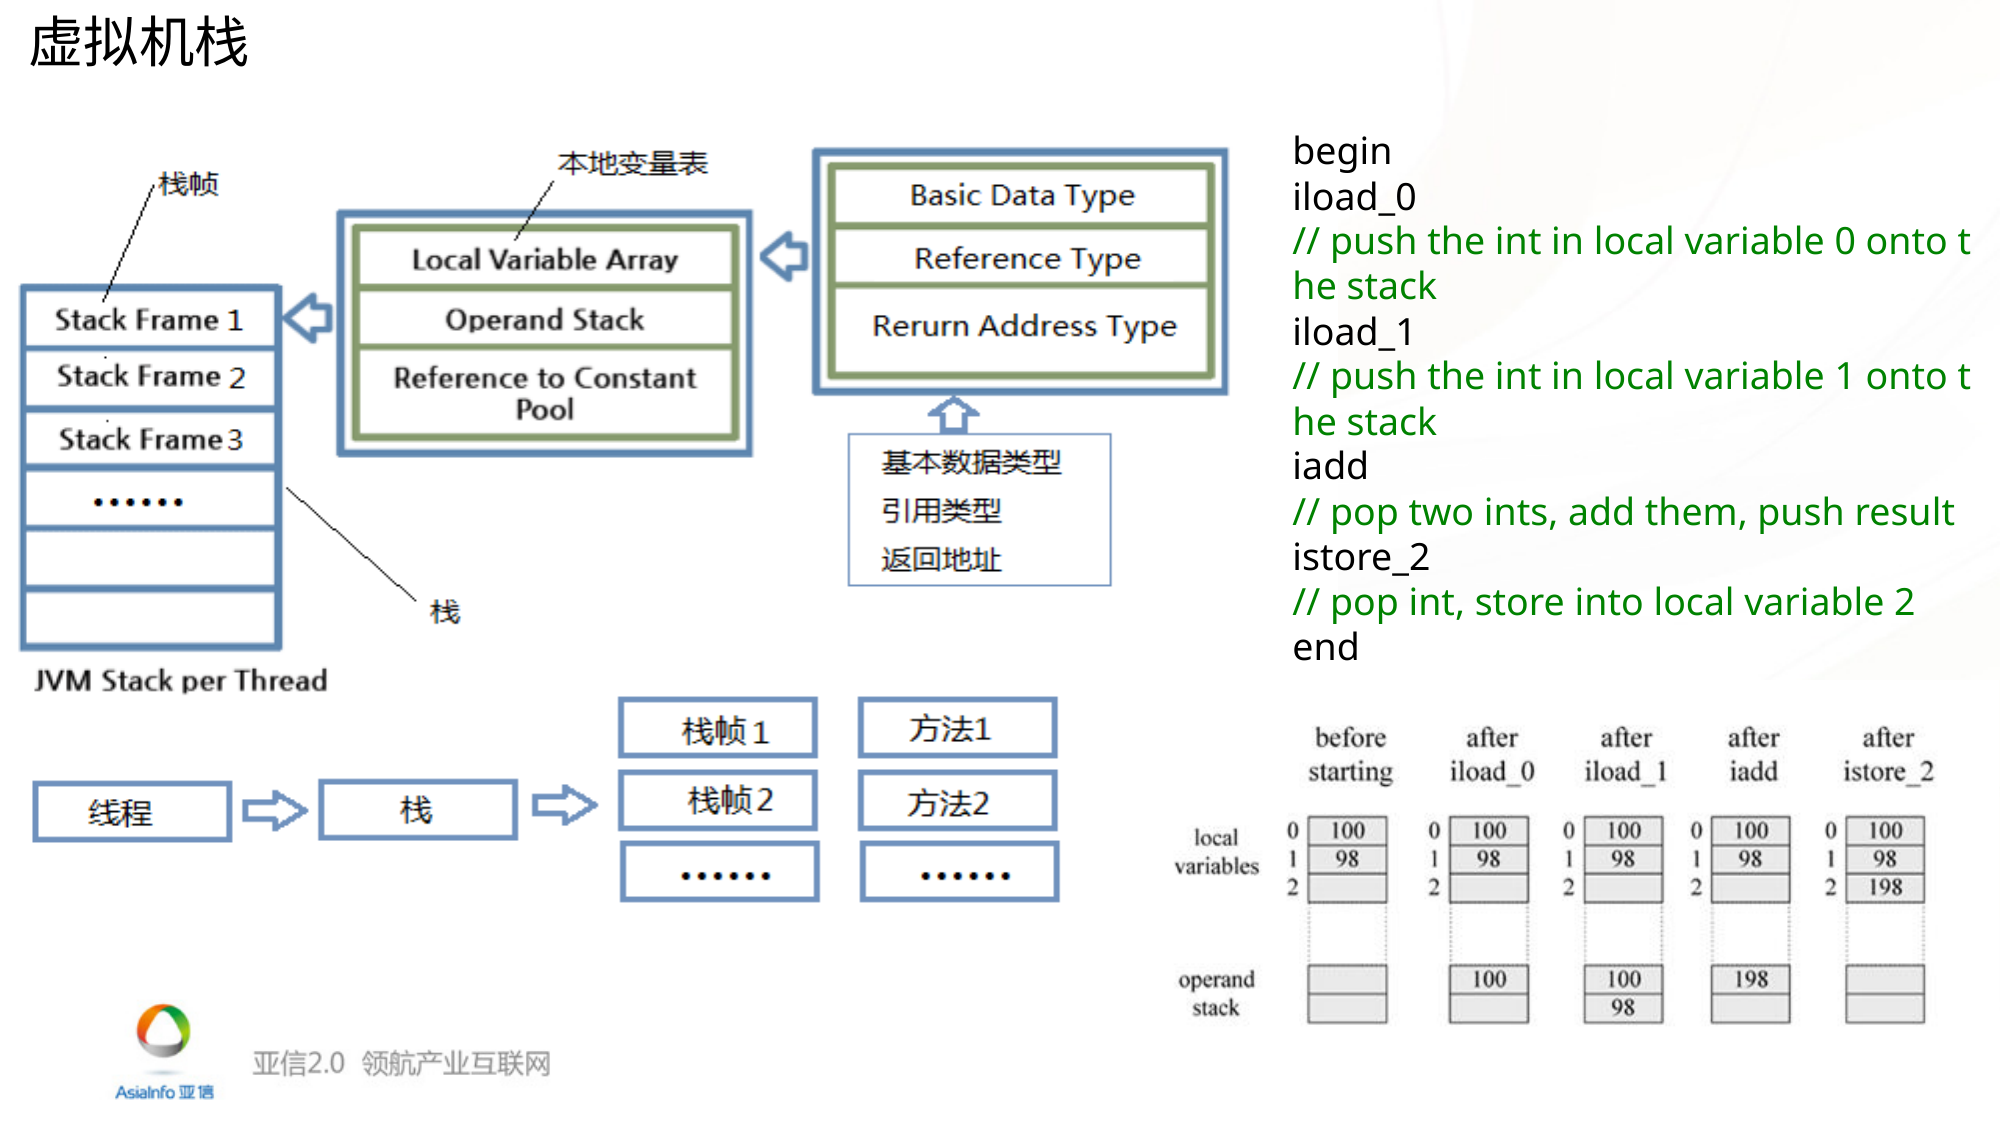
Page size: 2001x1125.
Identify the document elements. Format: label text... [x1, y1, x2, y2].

picture [0, 0, 2000, 1125]
text_box 虚拟机栈 [13, 0, 754, 81]
text_box begin iload_0 // push the int in local variable 0 onto the stack iload_1 // push the int in local variable 1 onto the stack iadd // pop two ints, add them, push result istore_2 // pop int, store into local variable 2 end [1343, 120, 1999, 675]
